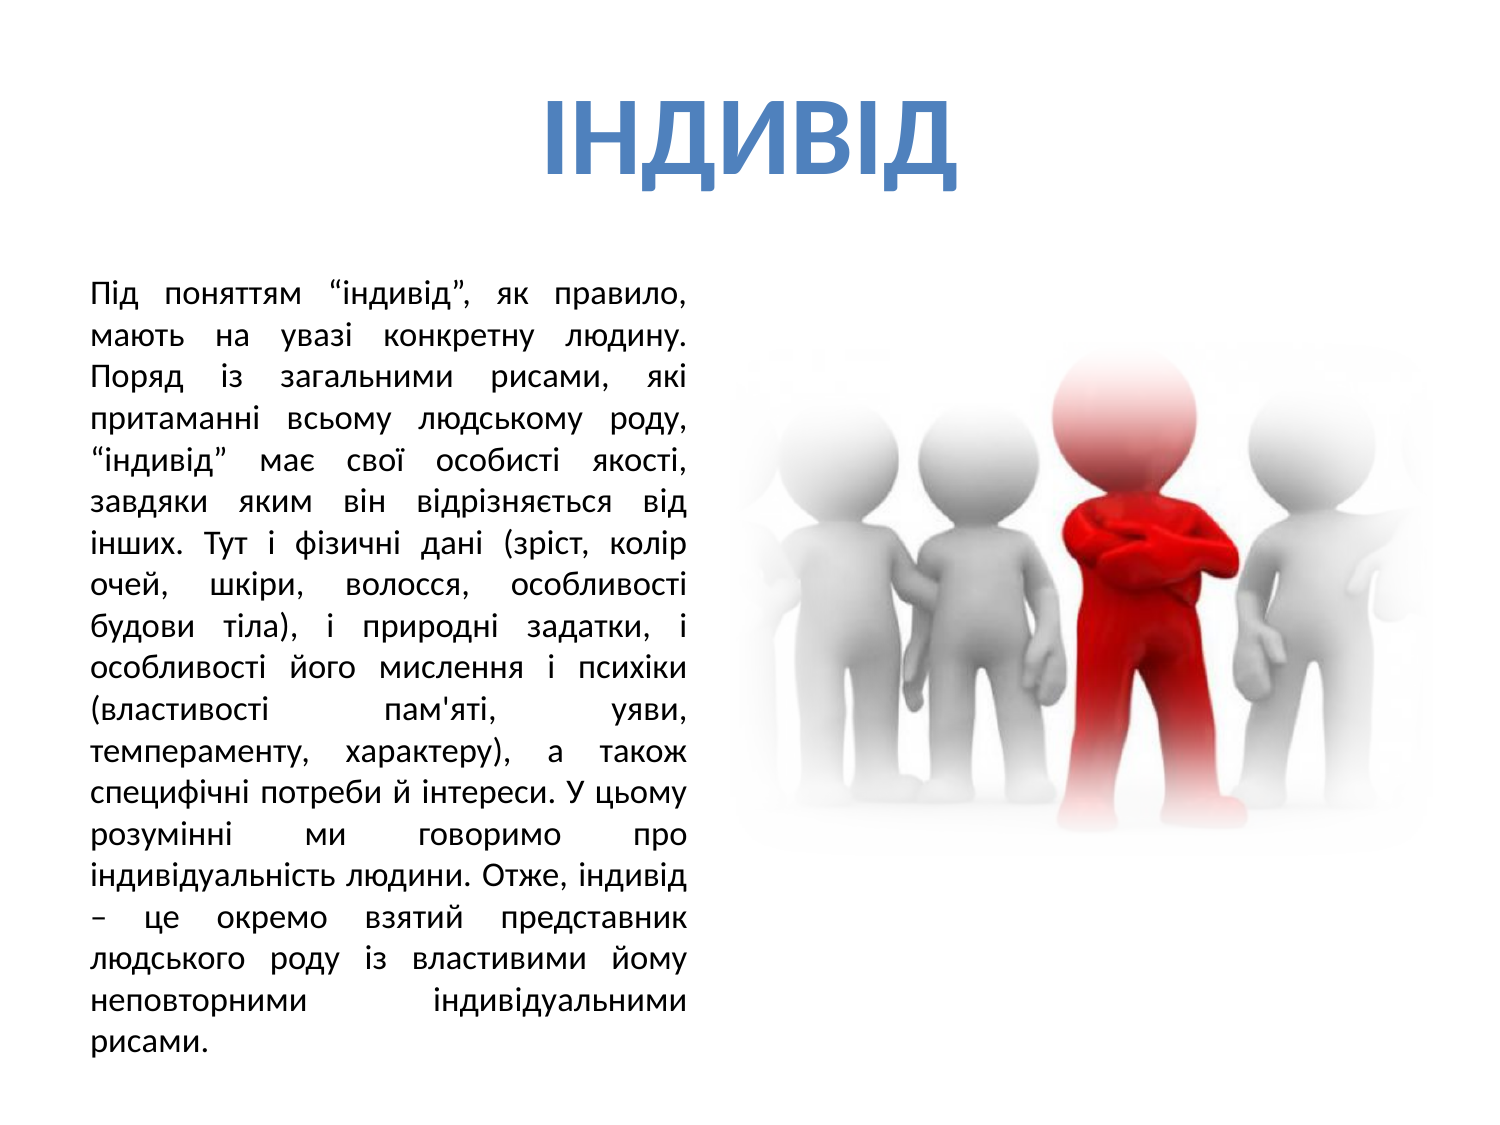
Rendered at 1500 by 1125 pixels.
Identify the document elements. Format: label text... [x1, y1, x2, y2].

picture [726, 337, 1436, 859]
text_box Індивід [525, 54, 975, 205]
list Під поняттям “індивід”, як правило, мають на увазі конкретну людину. Поряд із загальними рисами, які притаманні всьому людському роду, “індивід” має свої особисті якості, завдяки яким він відрізняється від інших. Тут і фізичні дані (зріст, колір очей, шкіри, волосся, особливості будови тіла), і природні задатки, і особливості його мислення і психіки (властивості пам'яті, уяви, темпераменту, характеру), а також специфічні потреби й інтереси. У цьому розумінні ми говоримо про індивідуальність людини. Отже, індивід – це окремо взятий представник людського роду із властивими йому неповторними індивідуальними рисами. [75, 262, 703, 1071]
